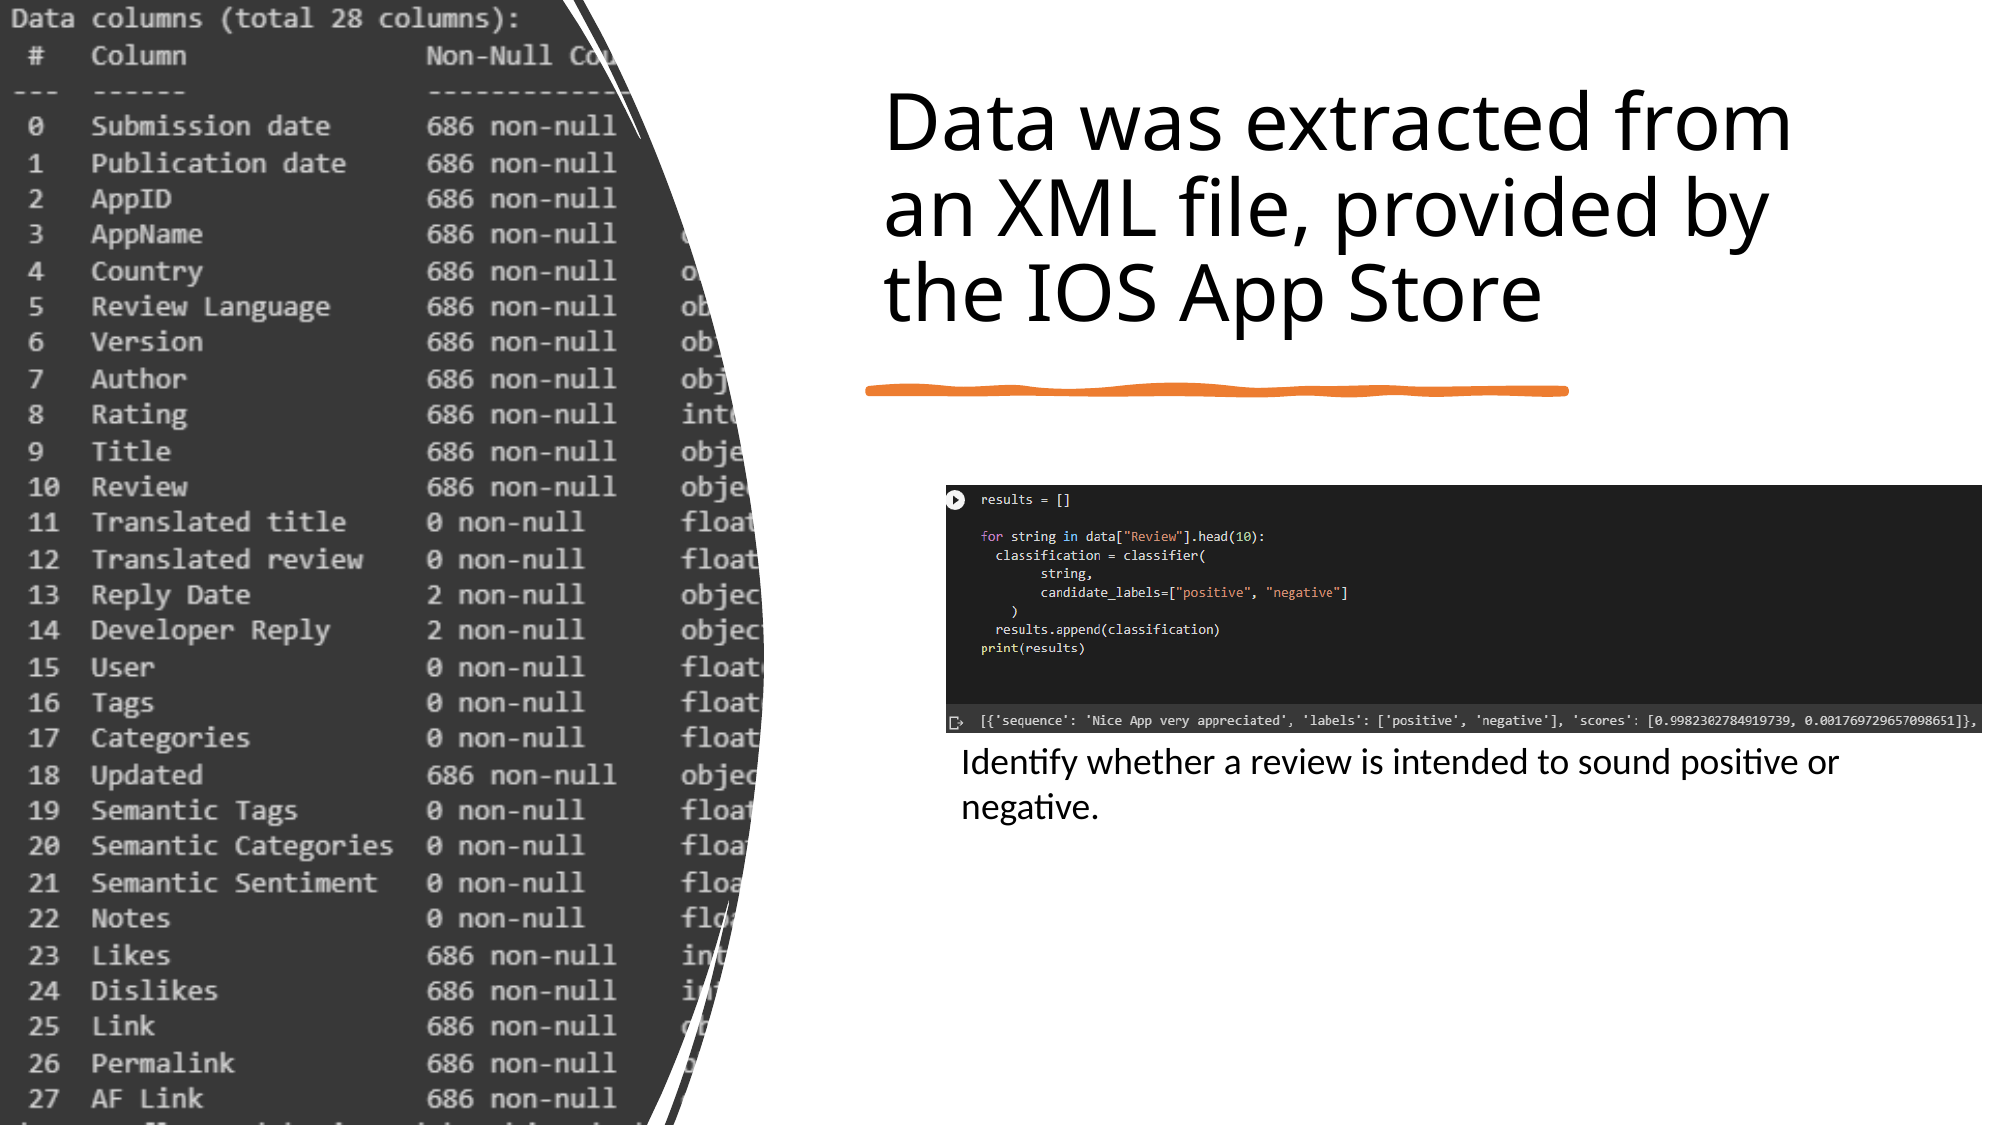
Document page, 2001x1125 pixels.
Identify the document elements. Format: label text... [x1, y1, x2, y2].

picture [0, 0, 764, 1125]
text_box [764, 0, 2000, 1125]
text_box Identify whether a review is intended to sound positive or negative. [946, 733, 1956, 835]
text_box [867, 385, 1567, 396]
title Data was extracted from an XML file, provided by the IOS App Store [869, 53, 1895, 347]
picture [946, 485, 1982, 733]
